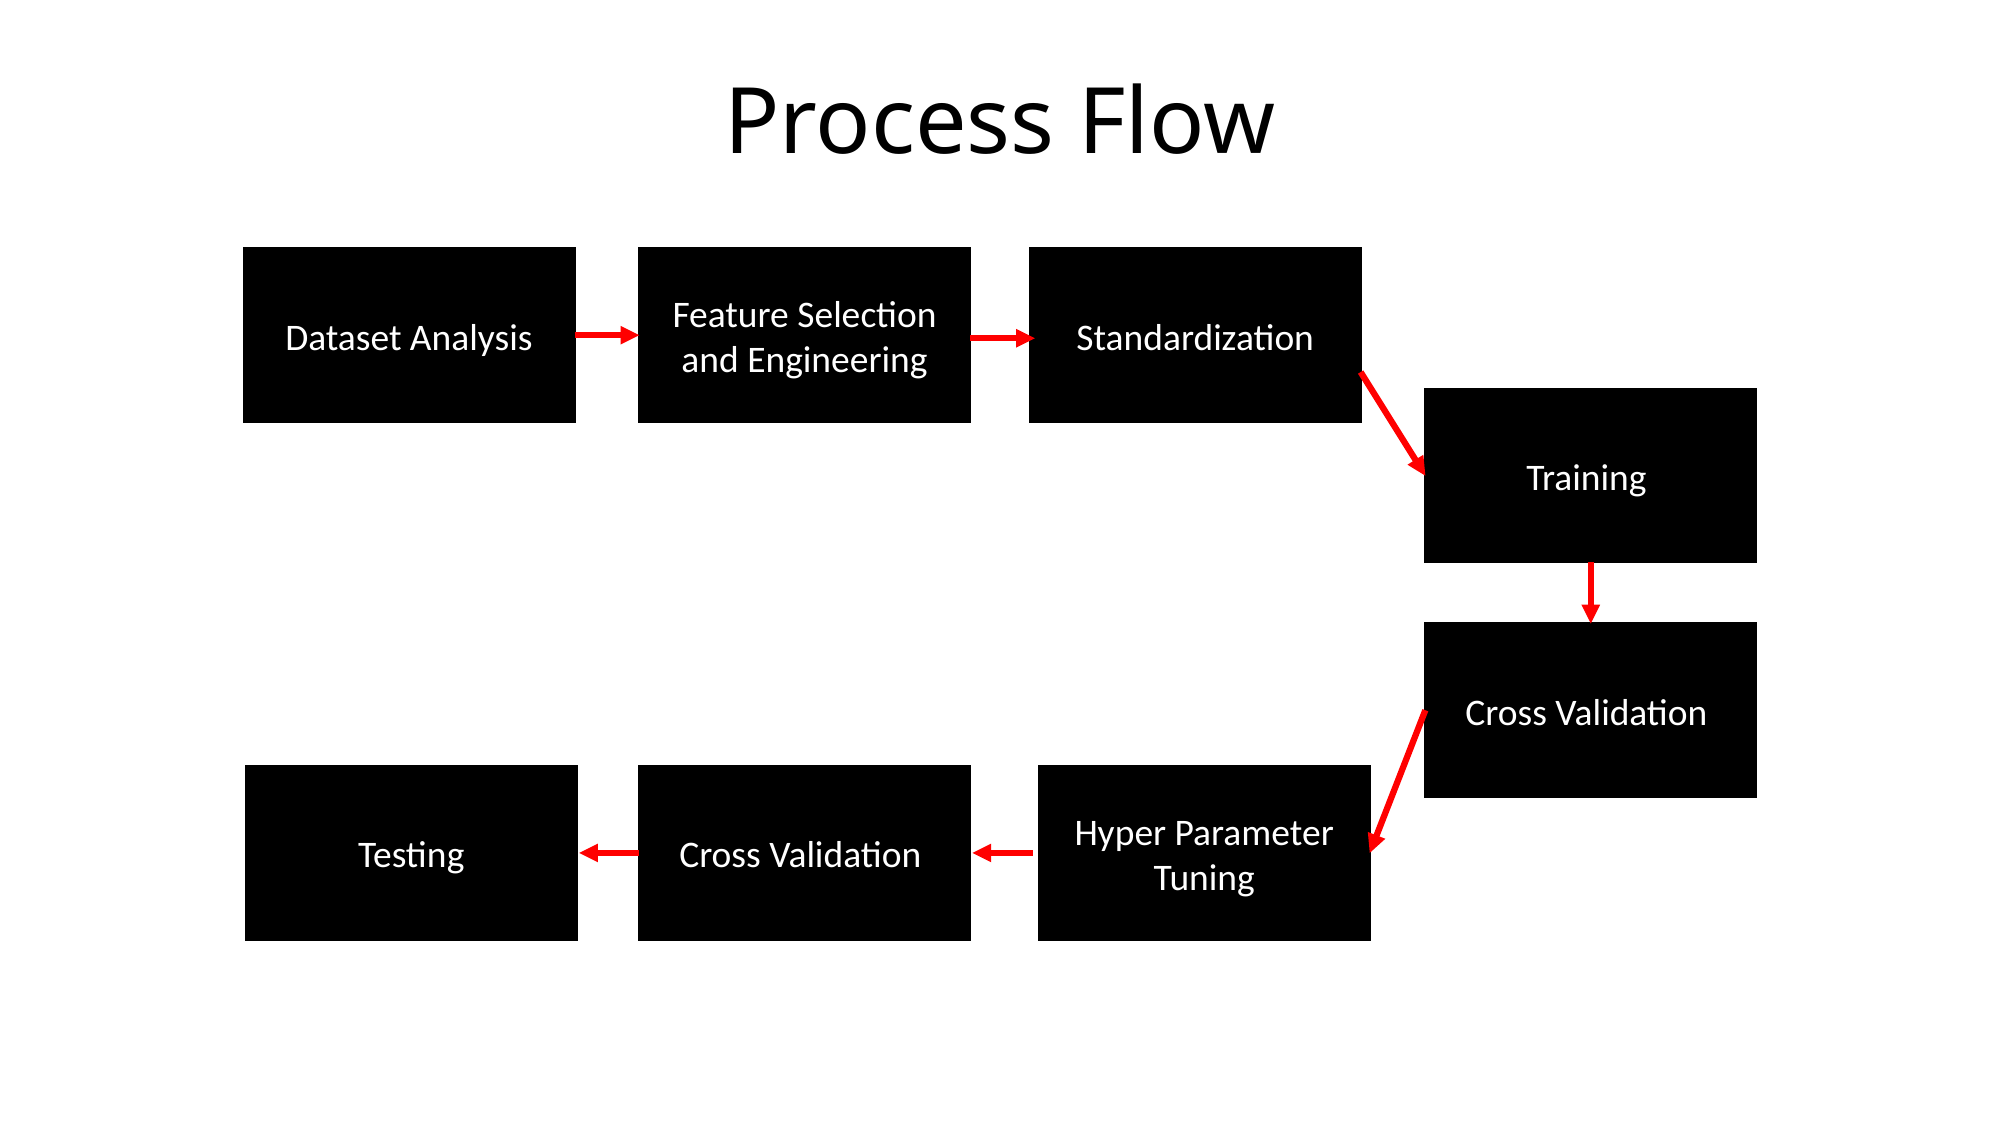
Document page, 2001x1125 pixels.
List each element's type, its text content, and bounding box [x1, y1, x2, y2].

text_box Feature Selection and Engineering [638, 247, 971, 423]
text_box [1360, 371, 1426, 476]
text_box Cross Validation [638, 765, 971, 941]
title Process Flow [137, 59, 1863, 188]
text_box Testing [245, 765, 578, 941]
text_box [1369, 710, 1426, 853]
text_box Standardization [1029, 247, 1362, 423]
text_box Dataset Analysis [243, 247, 576, 423]
text_box Cross Validation [1424, 622, 1757, 798]
text_box Hyper Parameter Tuning [1038, 765, 1371, 941]
text_box Training [1424, 388, 1757, 563]
